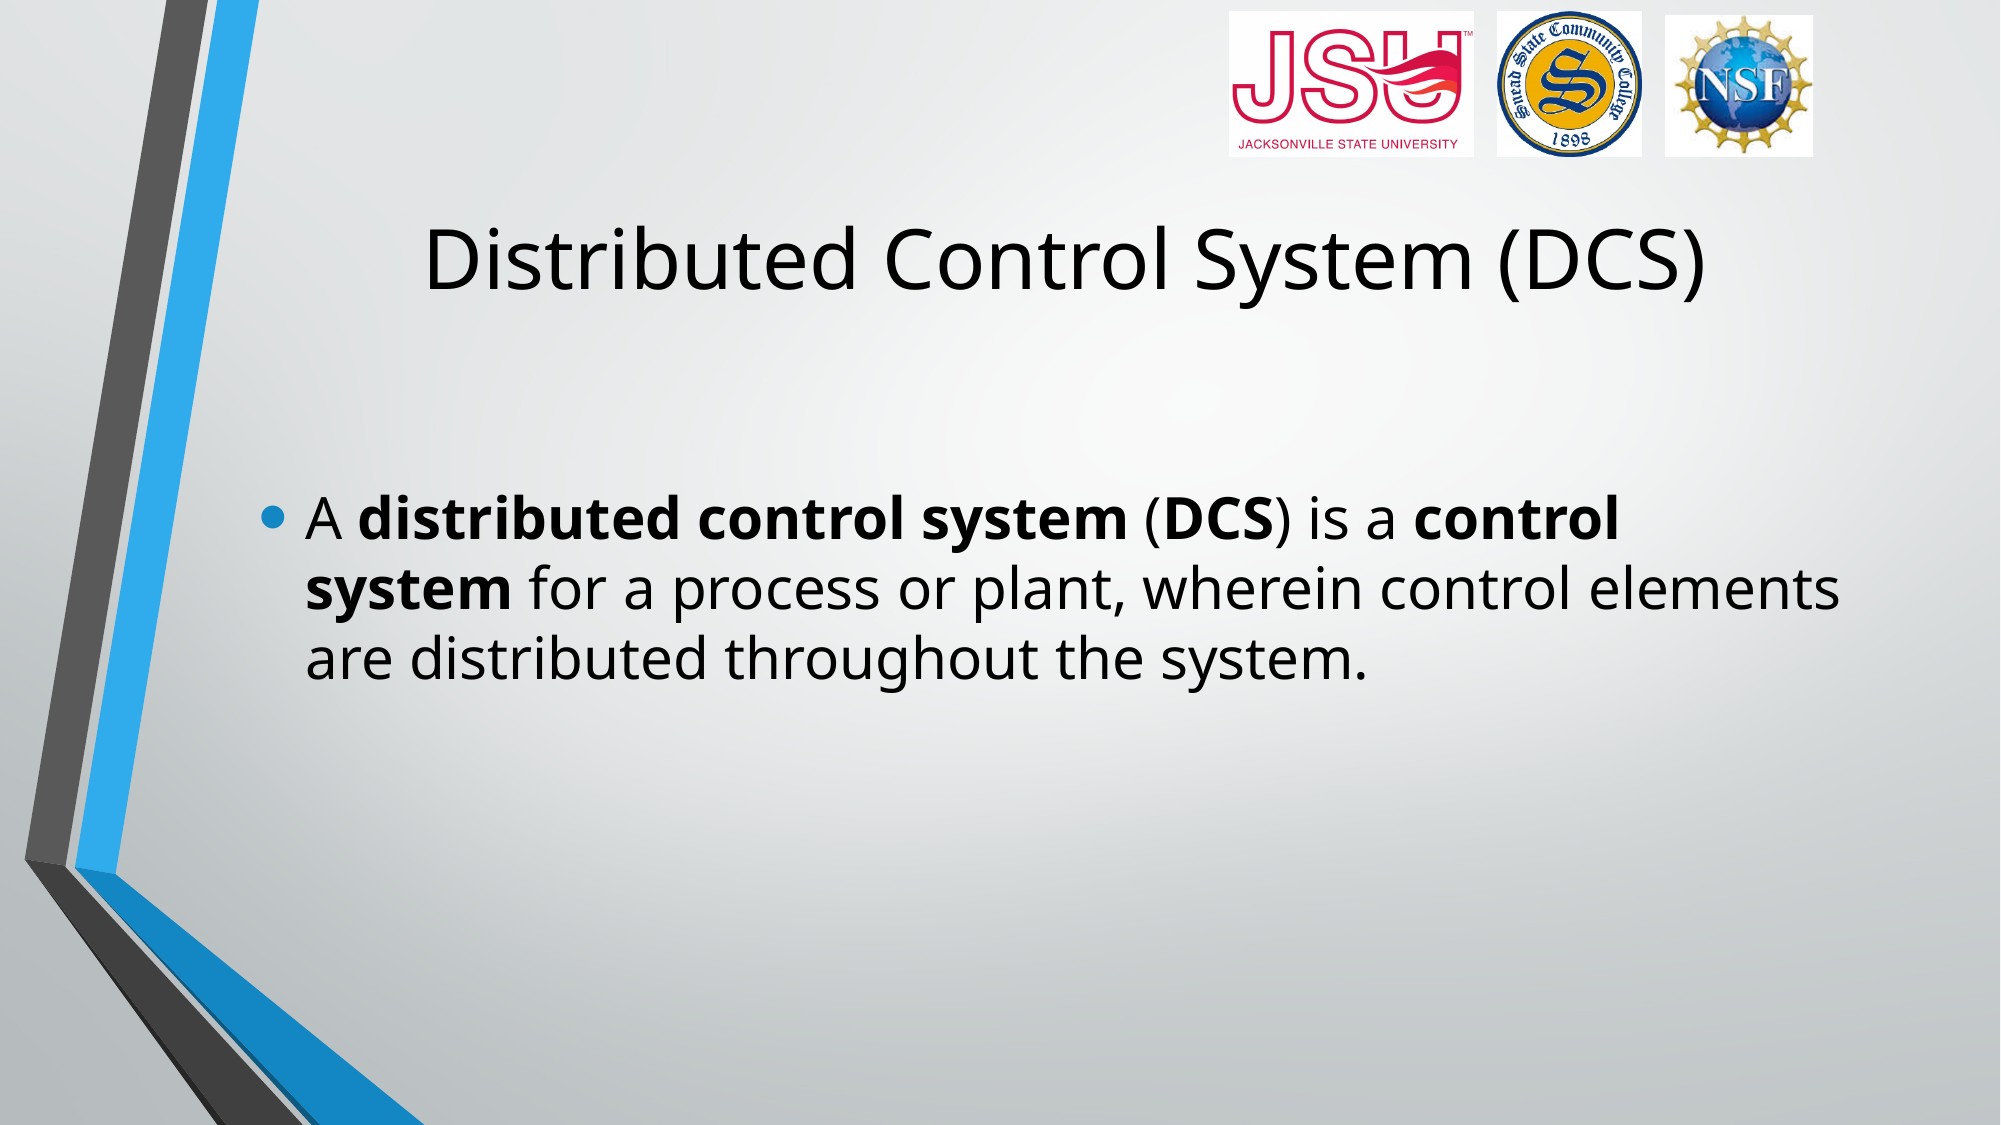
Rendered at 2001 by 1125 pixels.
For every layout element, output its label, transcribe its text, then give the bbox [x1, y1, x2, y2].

picture [1665, 15, 1814, 112]
list A distributed control system (DCS) is a control system for a process or plant, wherein control elements are distributed throughout the system. [243, 329, 1887, 843]
title Distributed Control System (DCS) [243, 112, 1887, 329]
picture [1497, 11, 1642, 112]
picture [1229, 11, 1474, 112]
